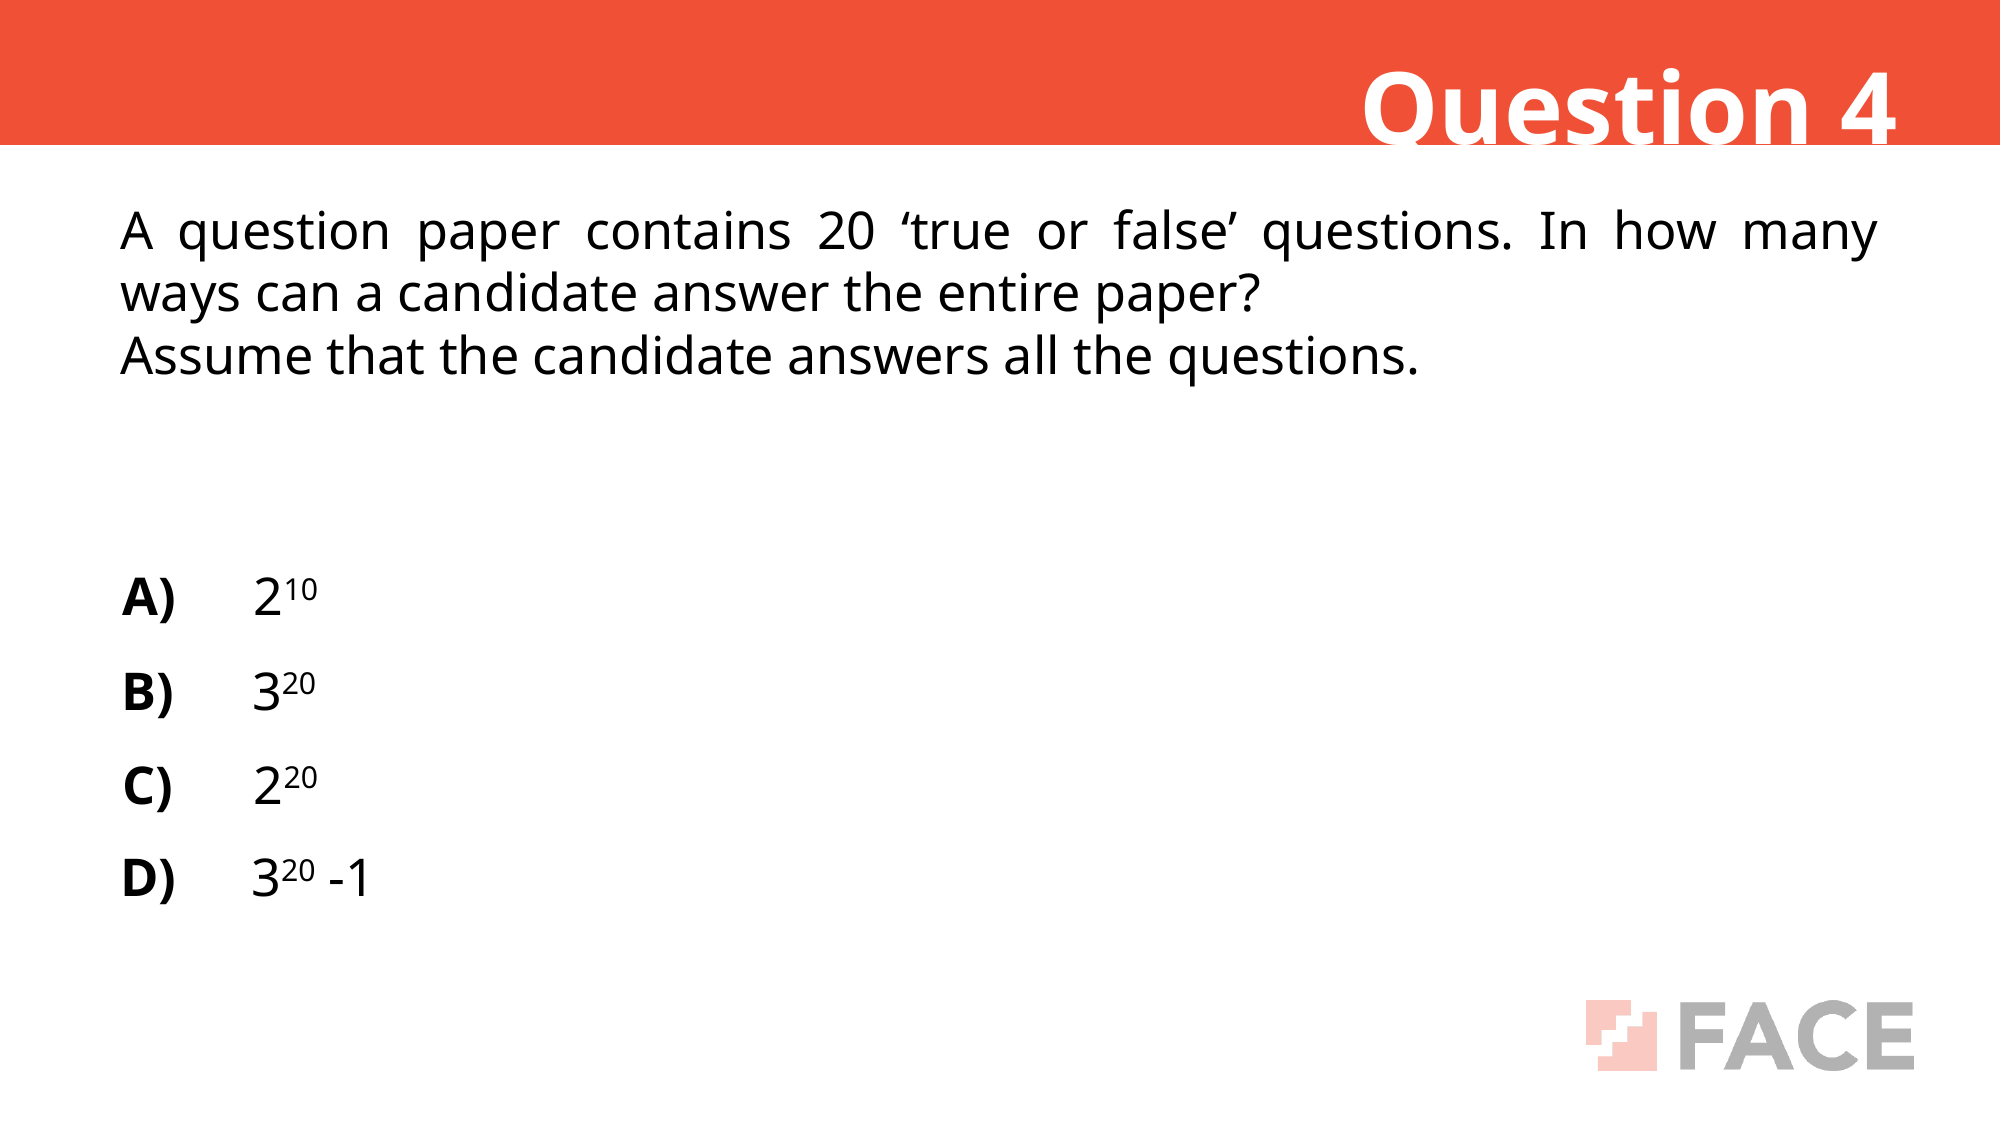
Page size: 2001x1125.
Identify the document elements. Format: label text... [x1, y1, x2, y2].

text_box Question 4 [638, 37, 1914, 173]
text_box 320 -1 [236, 806, 1893, 915]
text_box A) [107, 525, 223, 634]
text_box [0, 0, 2000, 147]
text_box B) [106, 619, 221, 728]
picture [1586, 1000, 1914, 1072]
text_box 220 [238, 713, 1896, 823]
text_box 210 [238, 525, 1896, 634]
text_box C) [107, 713, 223, 823]
text_box D) [105, 806, 220, 915]
text_box 320 [237, 619, 1894, 728]
text_box A question paper contains 20 ‘true or false’ questions. In how many ways can a candidate answer the entire paper? Assume that the candidate answers all the questions. [105, 189, 1895, 392]
